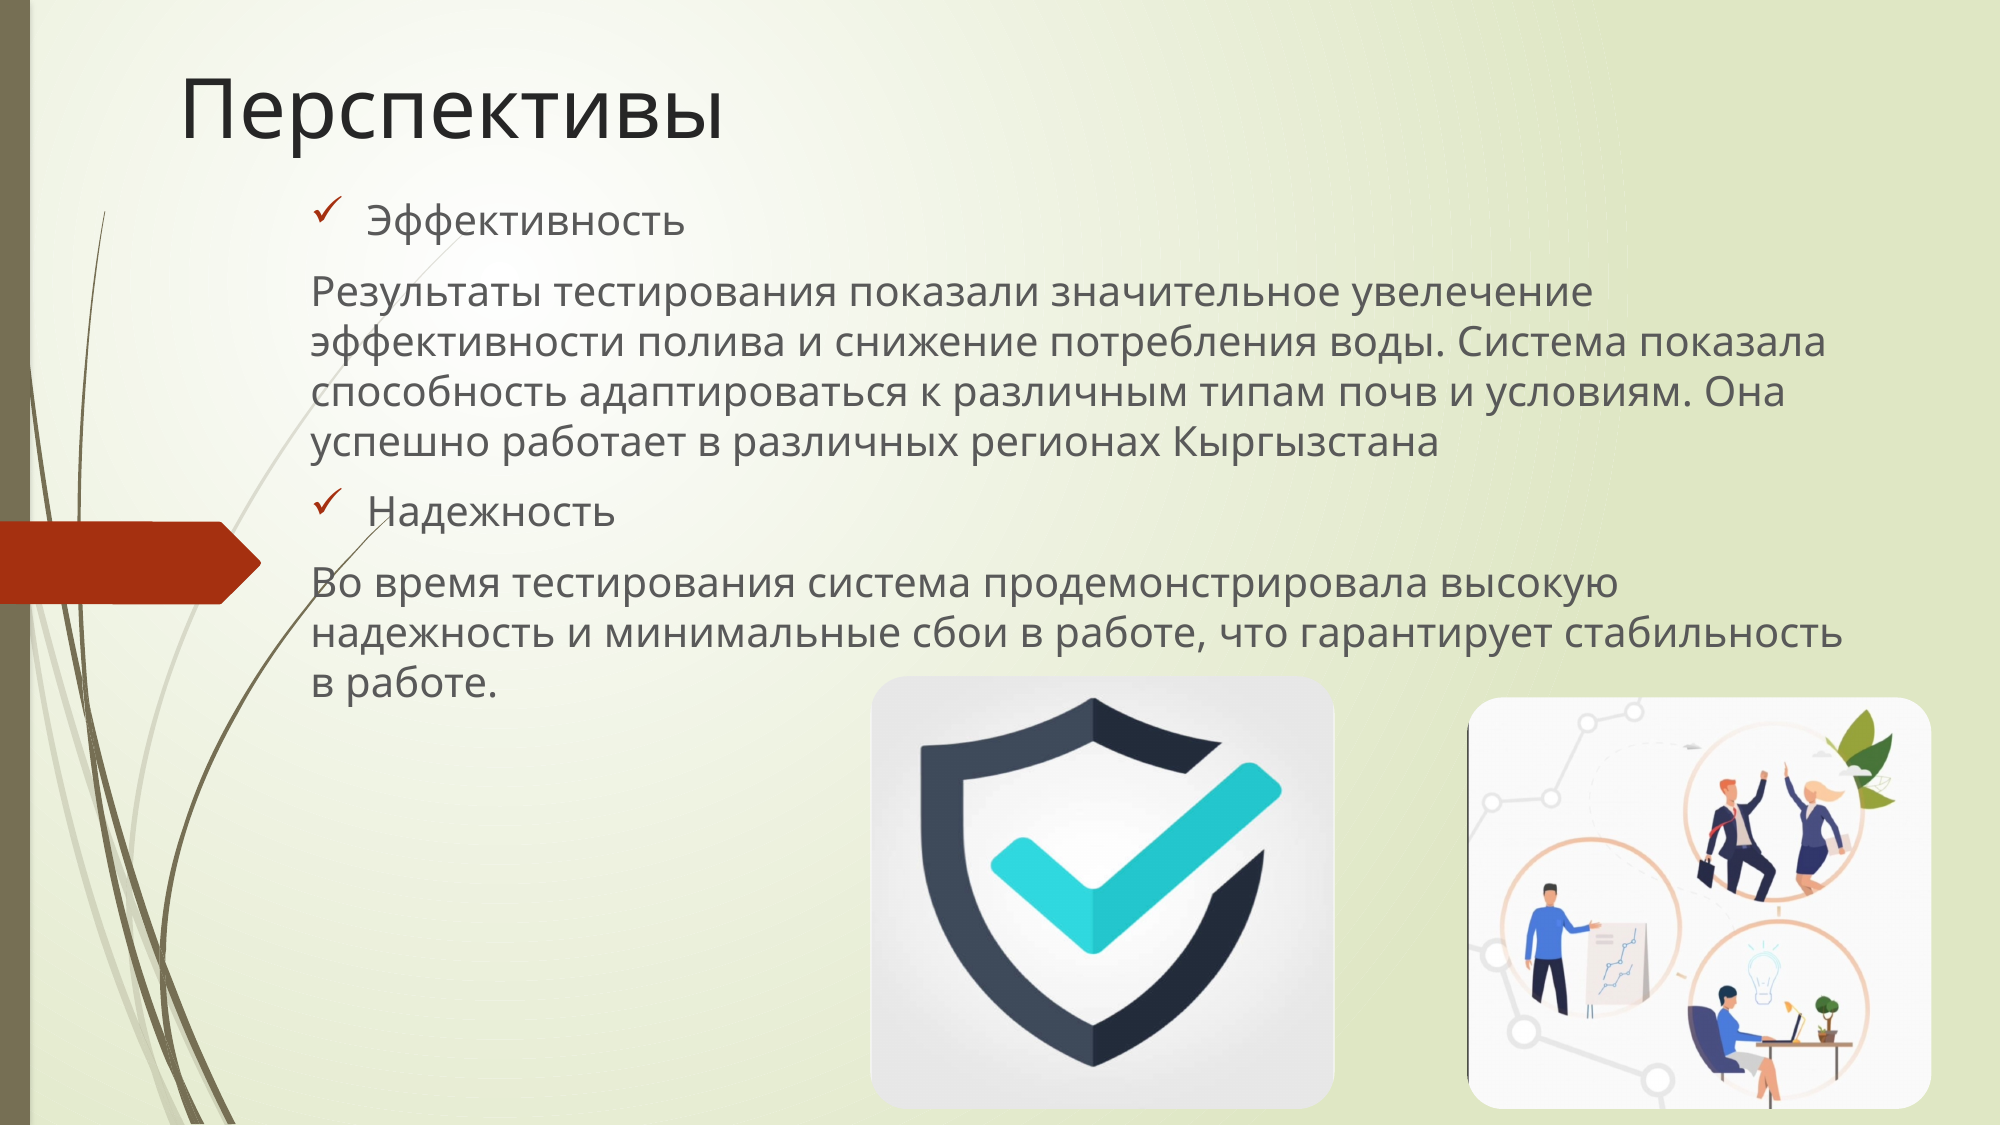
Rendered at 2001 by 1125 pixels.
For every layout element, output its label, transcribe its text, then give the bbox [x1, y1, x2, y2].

title Перспективы [164, 21, 1888, 163]
list Эффективность Результаты тестирования показали значительное увелечение эффективности полива и снижение потребления воды. Система показала способность адаптироваться к различным типам почв и условиям. Она успешно работает в различных регионах Кыргызстана Надежность Во время тестирования система продемонстрировала высокую надежность и минимальные сбои в работе, что гарантирует стабильность в работе. [295, 185, 1888, 957]
picture [870, 675, 1335, 1110]
picture [1467, 697, 1932, 1110]
